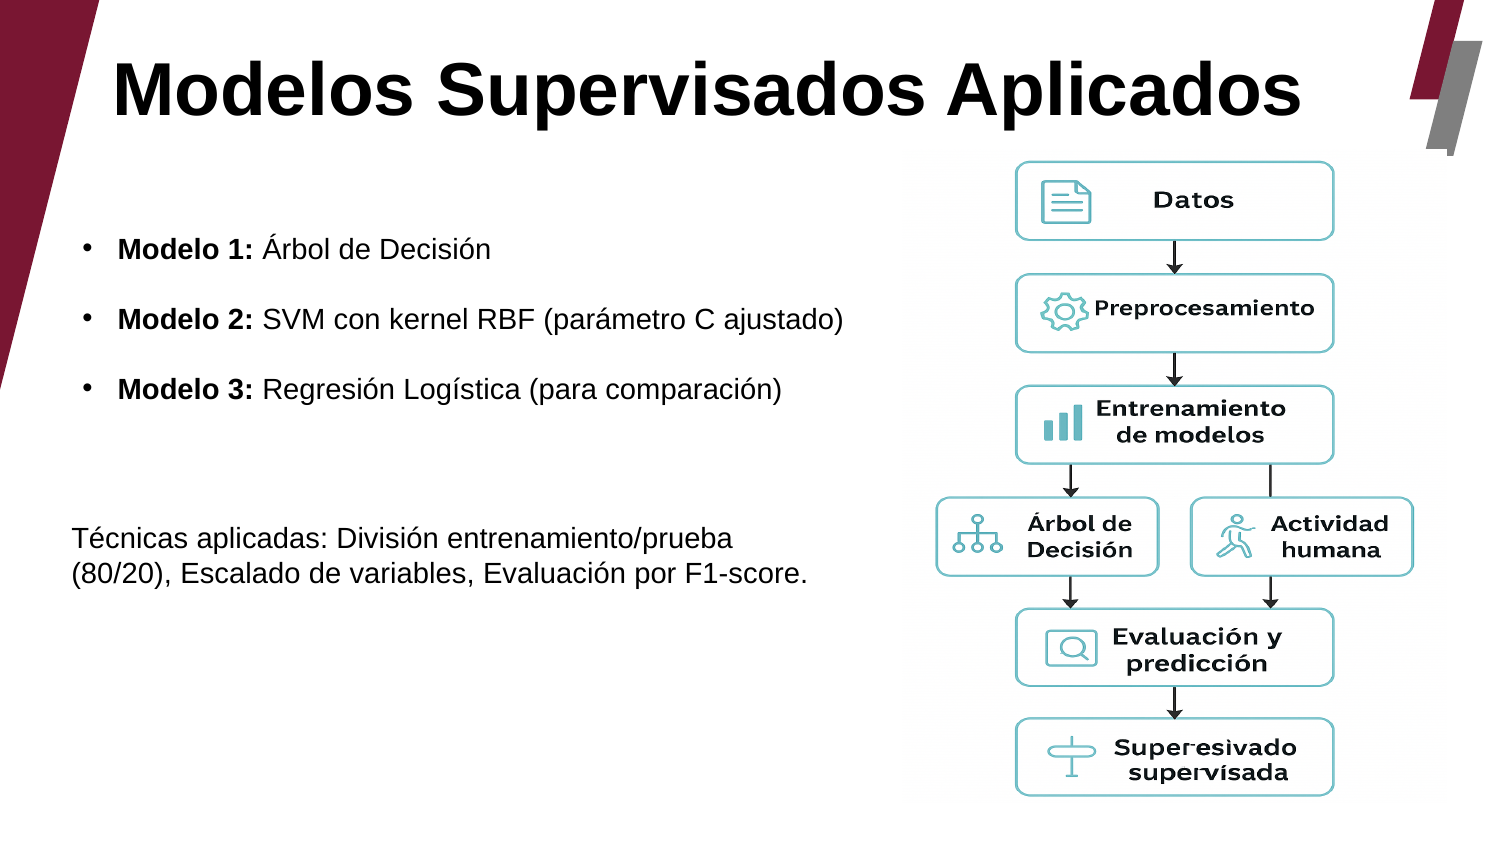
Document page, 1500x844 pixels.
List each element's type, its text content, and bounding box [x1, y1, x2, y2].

picture [902, 149, 1447, 804]
text_box Modelos Supervisados Aplicados [112, 40, 1410, 131]
text_box [1409, 0, 1465, 100]
text_box Modelo 1: Árbol de Decisión Modelo 2: SVM con kernel RBF (parámetro C ajustado) Modelo 3: Regresión Logística (para comparación) [82, 230, 853, 545]
text_box [0, 0, 100, 390]
text_box [1426, 40, 1483, 156]
text_box Técnicas aplicadas: División entrenamiento/prueba (80/20), Escalado de variables, Evaluación por F1-score. [71, 518, 842, 694]
